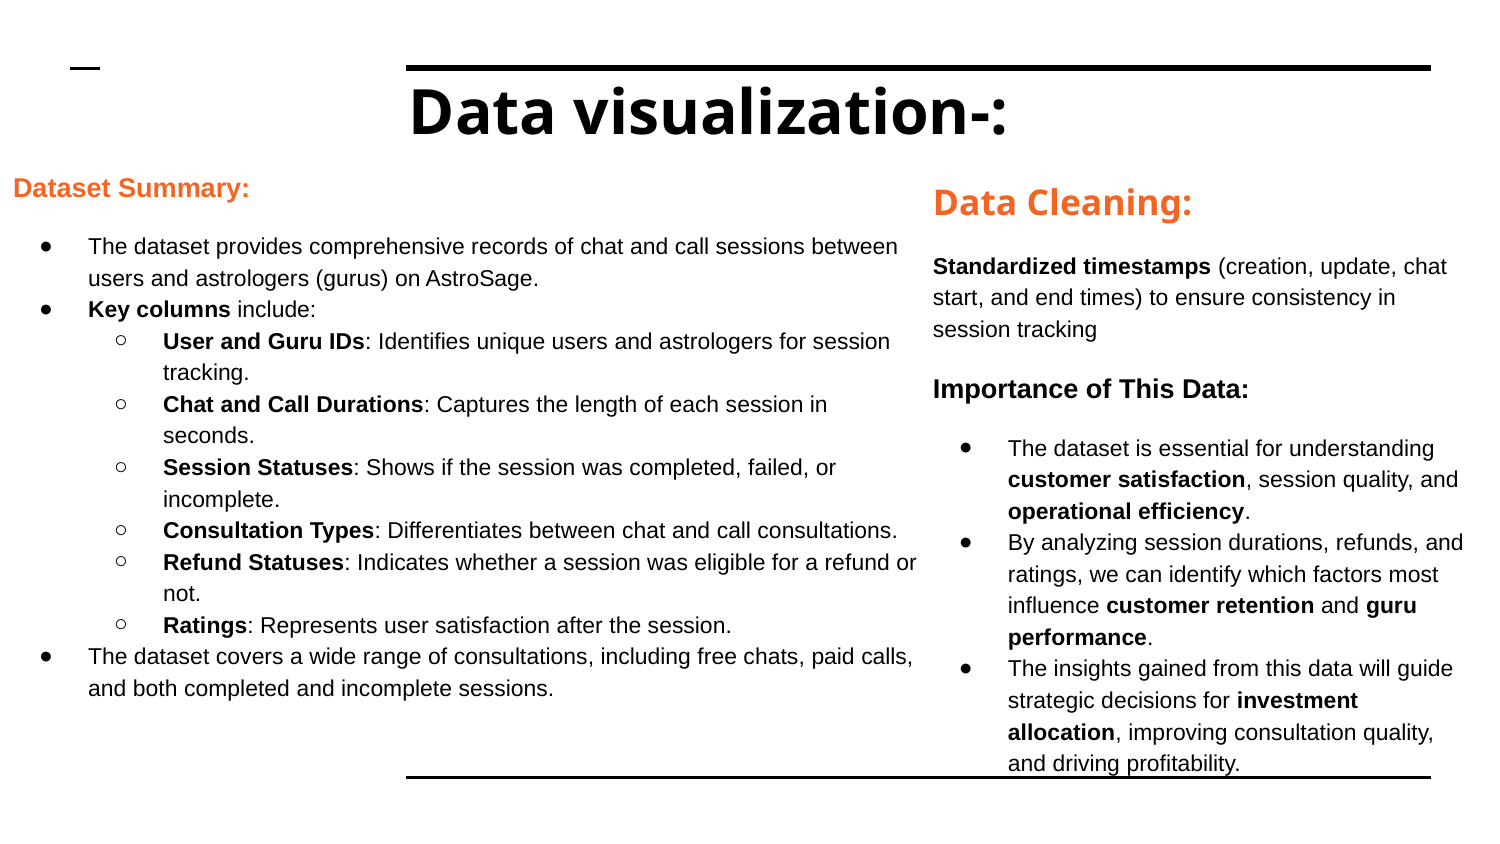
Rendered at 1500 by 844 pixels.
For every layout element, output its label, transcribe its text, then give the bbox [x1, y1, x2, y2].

list Data Cleaning: Standardized timestamps (creation, update, chat start, and end times) to ensure consistency in session tracking Importance of This Data: The dataset is essential for understanding customer satisfaction, session quality, and operational efficiency. By analyzing session durations, refunds, and ratings, we can identify which factors most influence customer retention and guru performance. The insights gained from this data will guide strategic decisions for investment allocation, improving consultation quality, and driving profitability. [917, 158, 1483, 737]
list Dataset Summary: The dataset provides comprehensive records of chat and call sessions between users and astrologers (gurus) on AstroSage. Key columns include: User and Guru IDs: Identifies unique users and astrologers for session tracking. Chat and Call Durations: Captures the length of each session in seconds. Session Statuses: Shows if the session was completed, failed, or incomplete. Consultation Types: Differentiates between chat and call consultations. Refund Statuses: Indicates whether a session was eligible for a refund or not. Ratings: Represents user satisfaction after the session. The dataset covers a wide range of consultations, including free chats, paid calls, and both completed and incomplete sessions. [0, 150, 934, 770]
title Data visualization-: [393, 56, 1431, 158]
